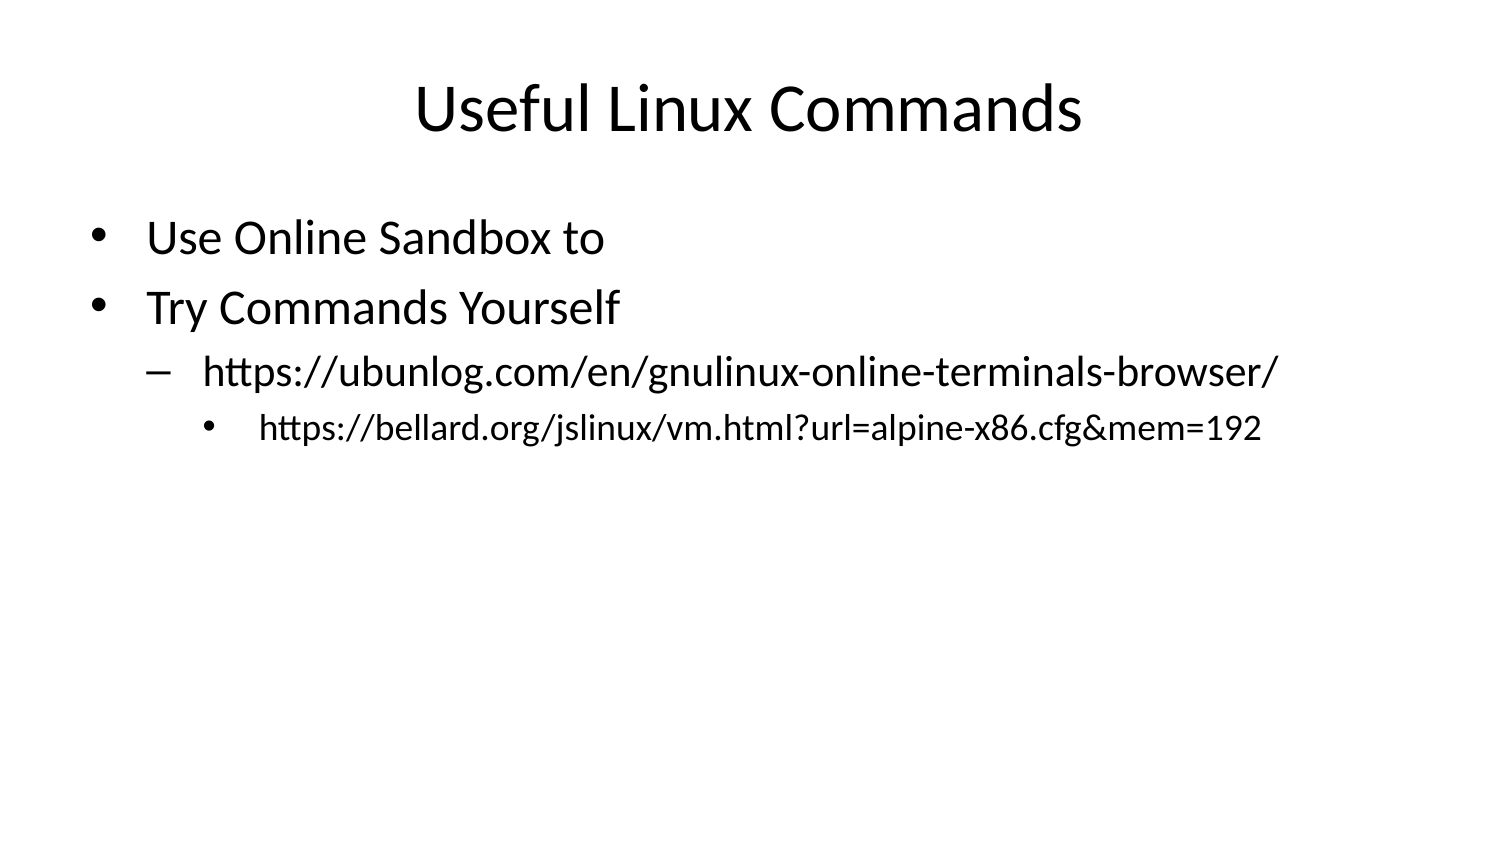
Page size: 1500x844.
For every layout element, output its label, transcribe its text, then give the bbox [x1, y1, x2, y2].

title Useful Linux Commands [75, 33, 1425, 175]
list Use Online Sandbox to Try Commands Yourself https://ubunlog.com/en/gnulinux-online-terminals-browser/ https://bellard.org/jslinux/vm.html?url=alpine-x86.cfg&mem=192 [75, 196, 1425, 754]
